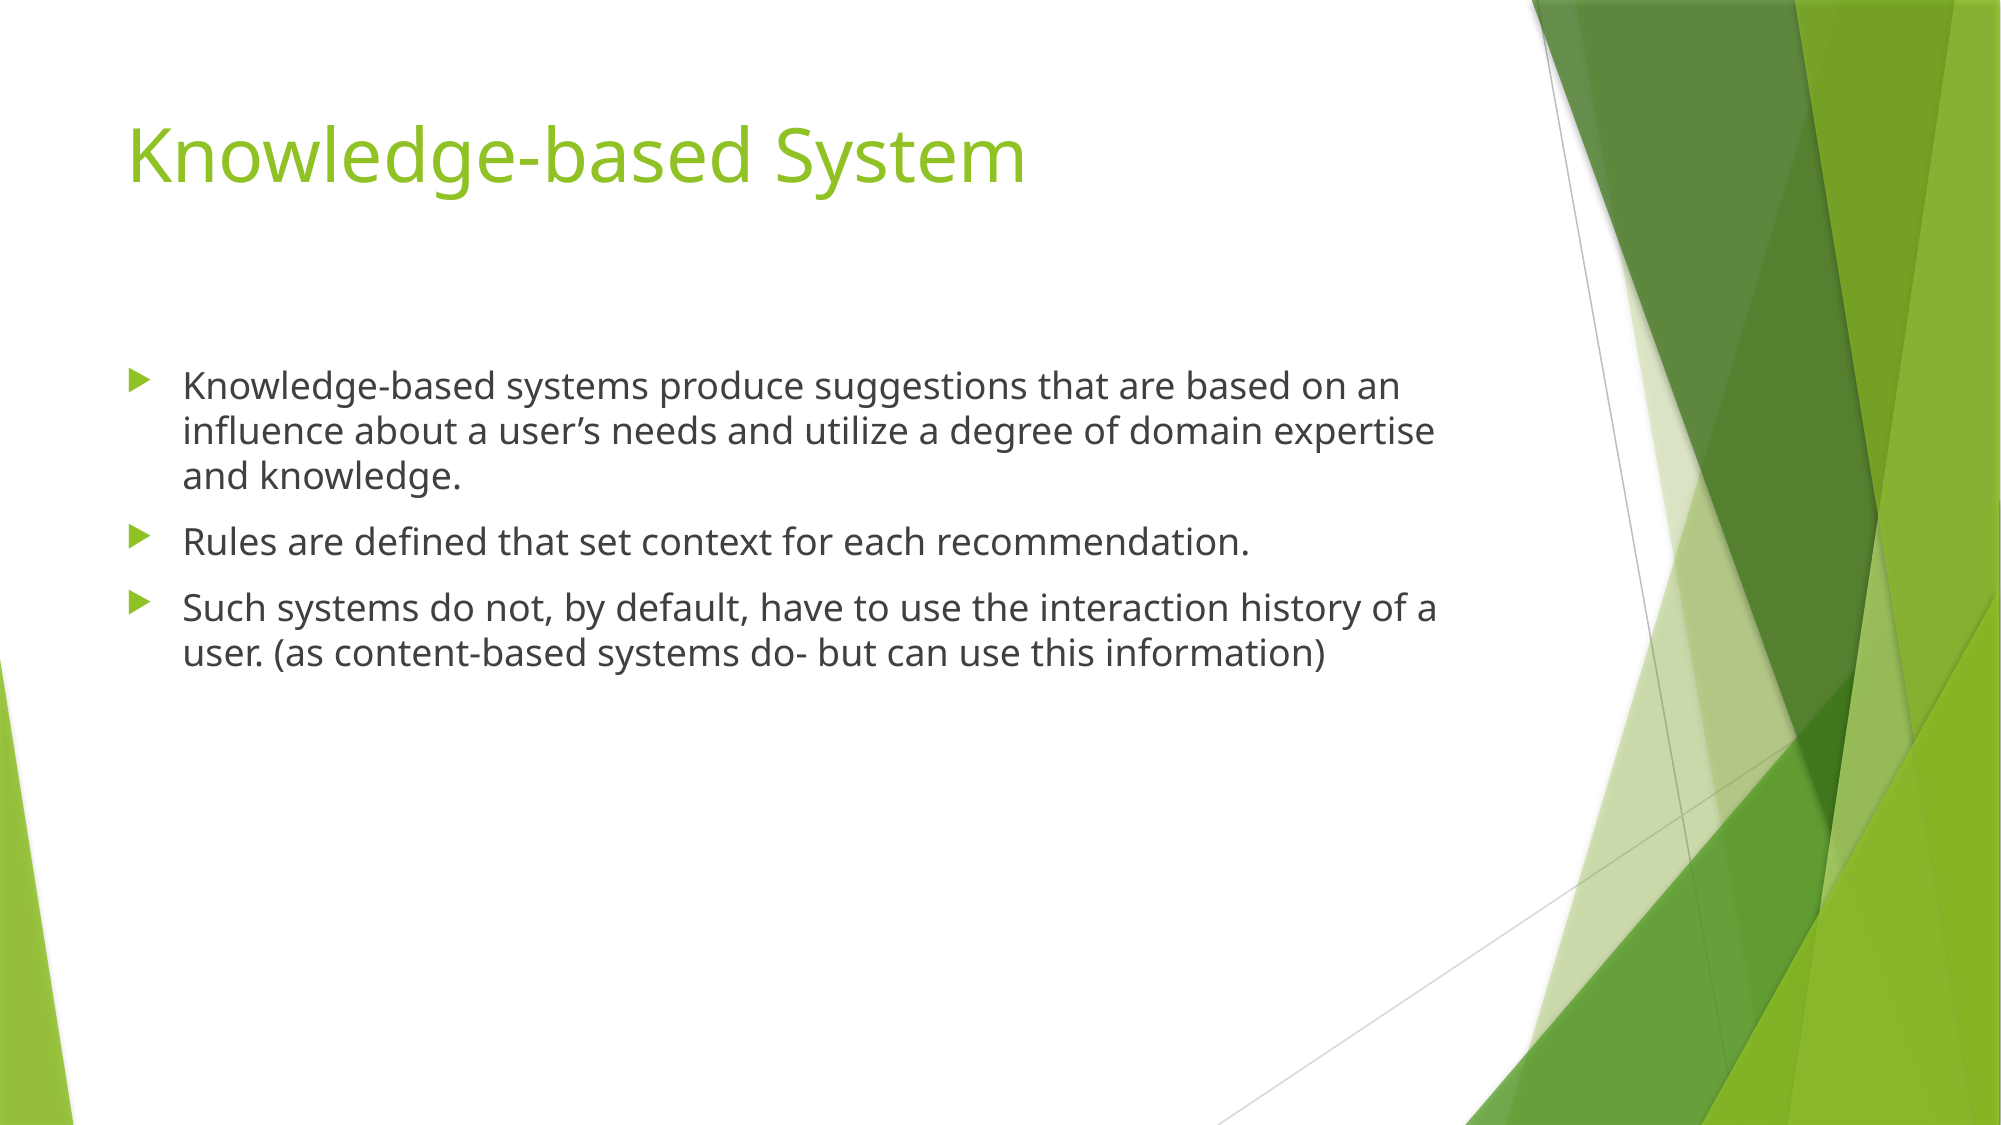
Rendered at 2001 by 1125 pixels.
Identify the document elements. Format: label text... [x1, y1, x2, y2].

list Knowledge-based systems produce suggestions that are based on an influence about a user’s needs and utilize a degree of domain expertise and knowledge. Rules are defined that set context for each recommendation. Such systems do not, by default, have to use the interaction history of a user. (as content-based systems do- but can use this information) [111, 354, 1522, 992]
title Knowledge-based System [111, 99, 1522, 317]
